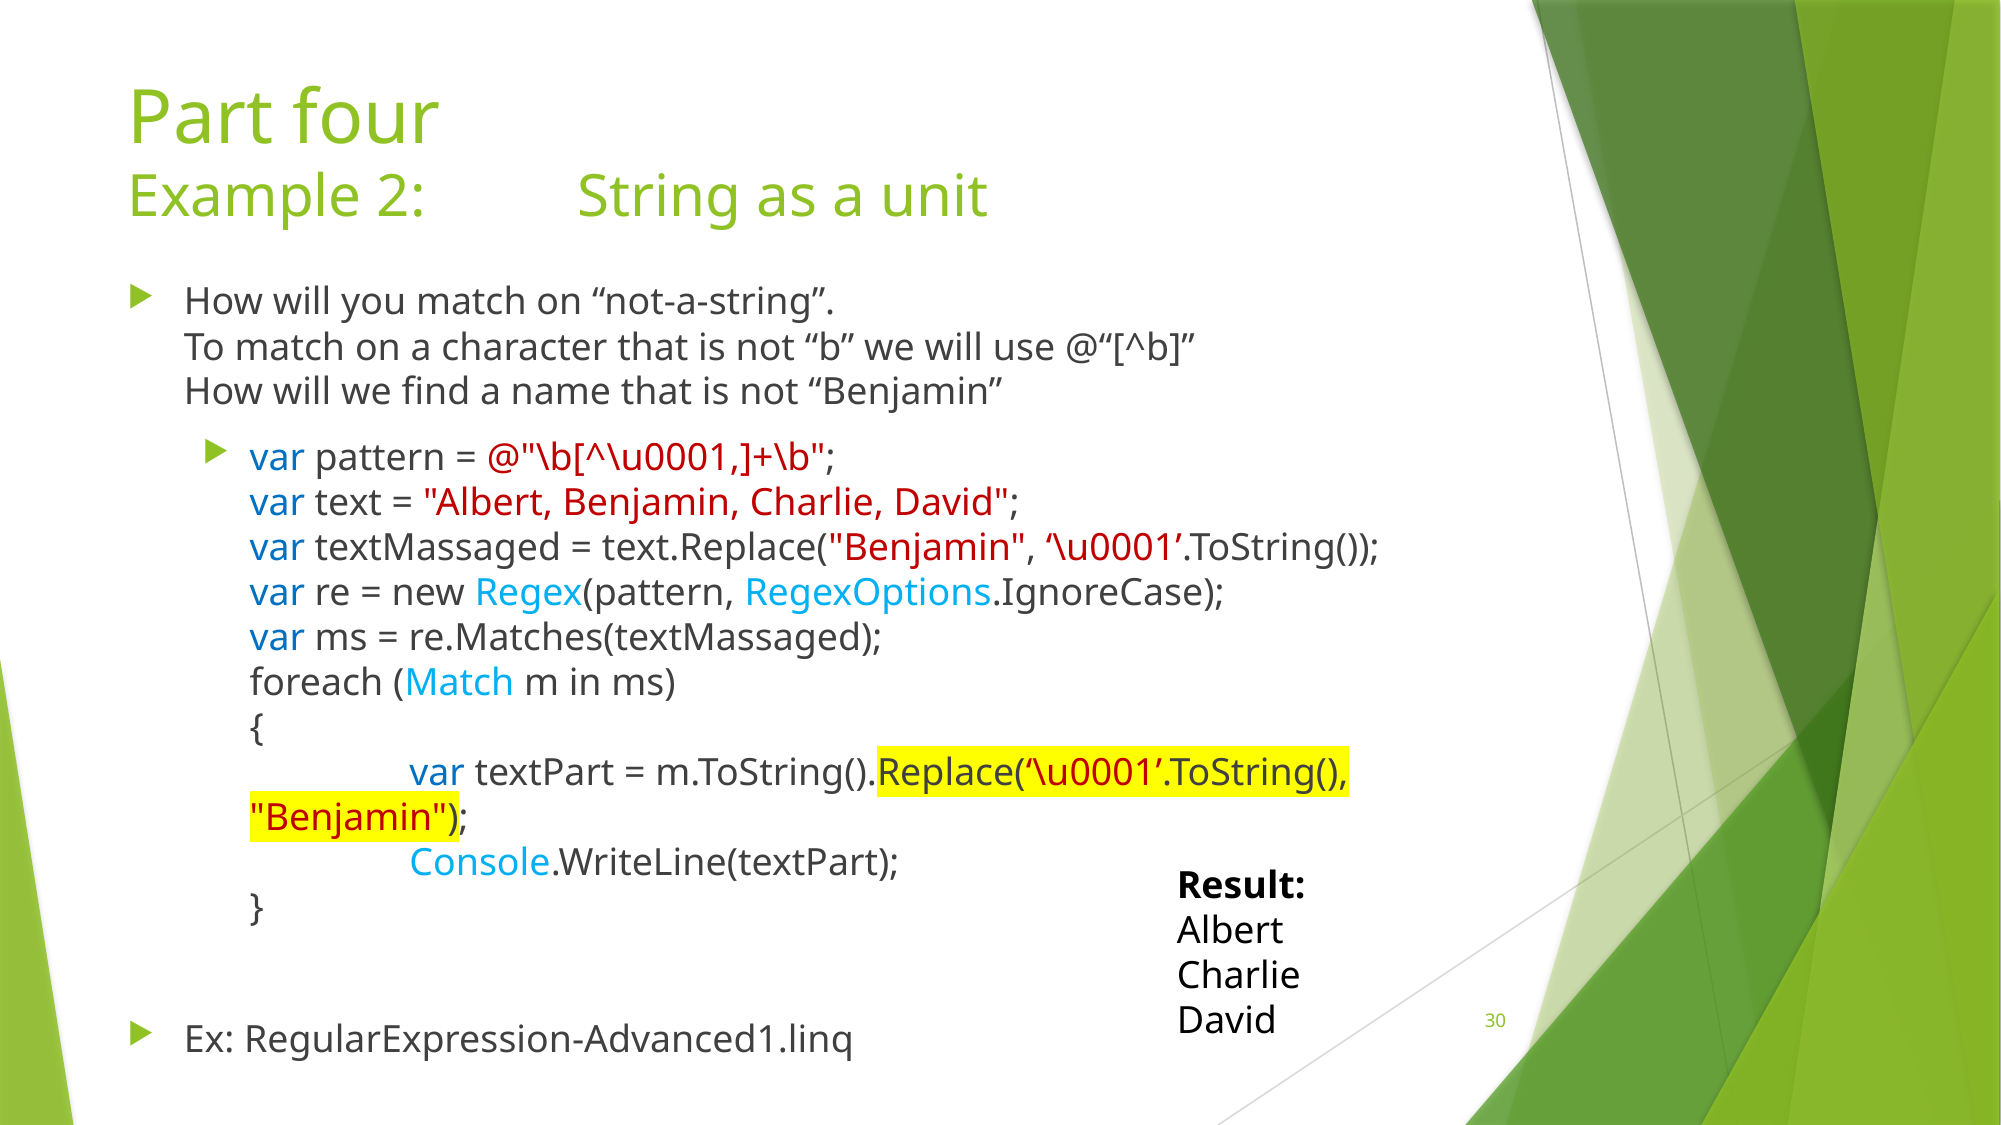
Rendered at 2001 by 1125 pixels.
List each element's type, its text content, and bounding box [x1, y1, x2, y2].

list How will you match on “not-a-string”. To match on a character that is not “b” we will use @“[^b]” How will we find a name that is not “Benjamin” var pattern = @"\b[^\u0001,]+\b"; var text = "Albert, Benjamin, Charlie, David"; var textMassaged = text.Replace("Benjamin", ‘\u0001’.ToString()); var re = new Regex(pattern, RegexOptions.IgnoreCase); var ms = re.Matches(textMassaged); foreach (Match m in ms) { var textPart = m.ToString().Replace(‘\u0001’.ToString(), "Benjamin"); Console.WriteLine(textPart); } Ex: RegularExpression-Advanced1.linq [112, 270, 1523, 1079]
text_box Result: Albert Charlie David [1162, 853, 1884, 1049]
title Part four Example 2: String as a unit [112, 60, 1523, 237]
